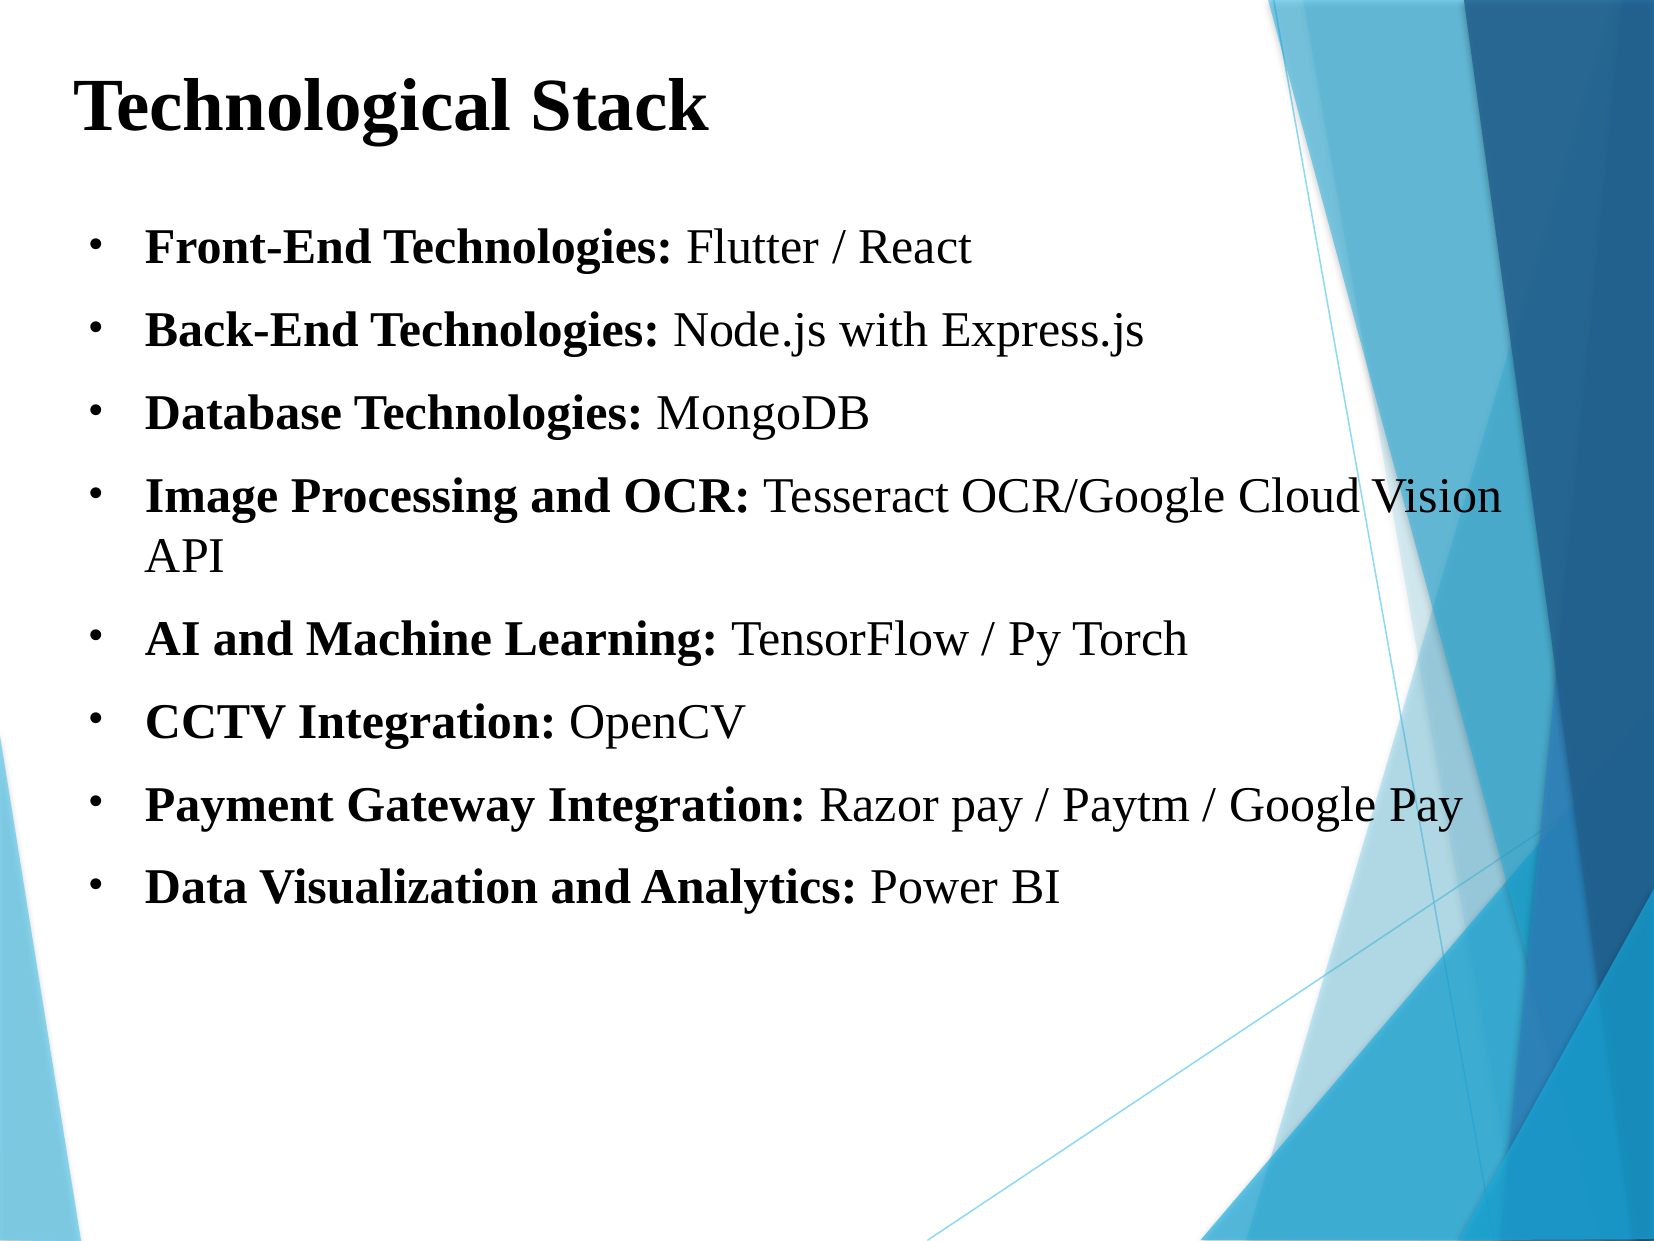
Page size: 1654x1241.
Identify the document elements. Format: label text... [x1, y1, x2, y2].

text_box Front-End Technologies: Flutter / React Back-End Technologies: Node.js with Express.js Database Technologies: MongoDB Image Processing and OCR: Tesseract OCR/Google Cloud Vision API AI and Machine Learning: TensorFlow / Py Torch CCTV Integration: OpenCV Payment Gateway Integration: Razor pay / Paytm / Google Pay Data Visualization and Analytics: Power BI [73, 205, 1580, 1127]
text_box Technological Stack [73, 0, 1562, 205]
